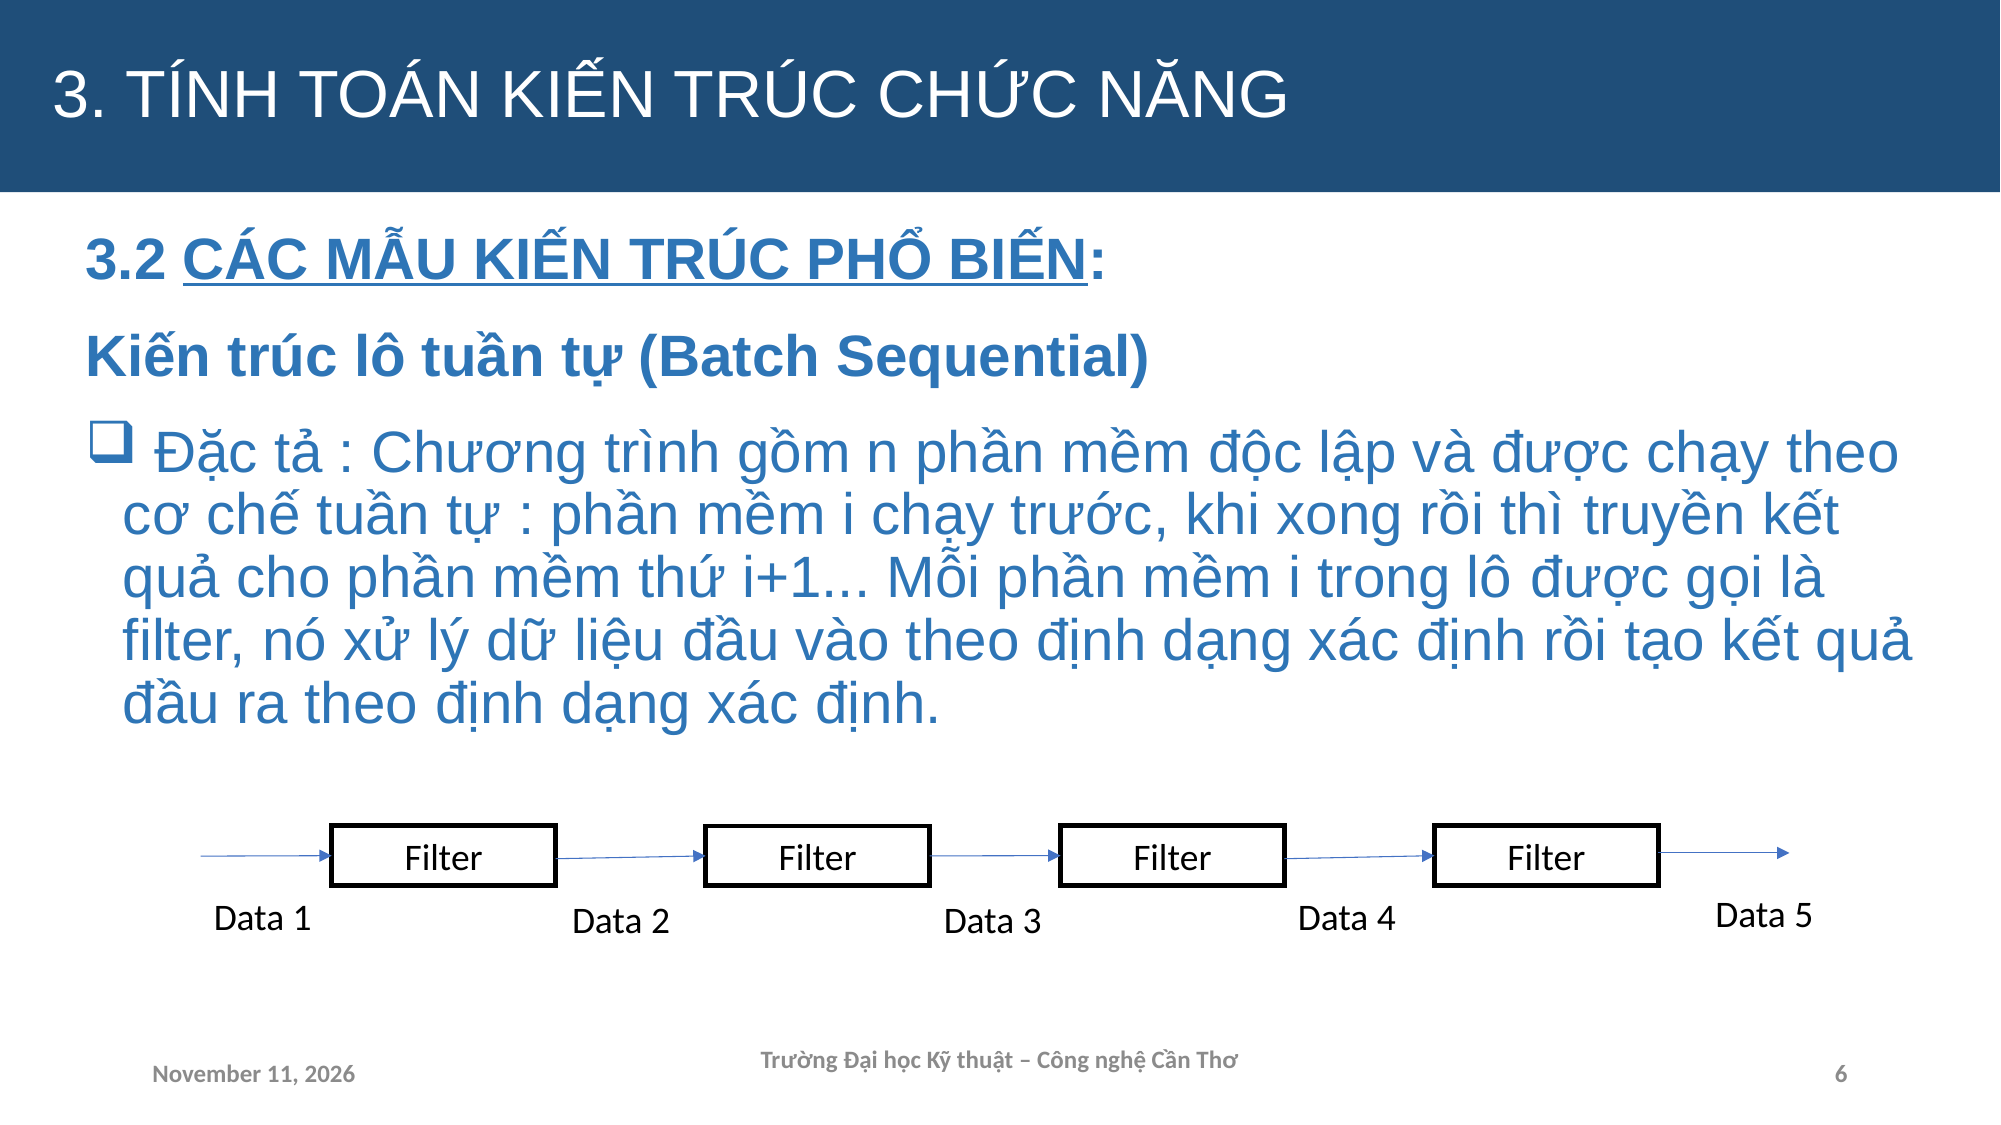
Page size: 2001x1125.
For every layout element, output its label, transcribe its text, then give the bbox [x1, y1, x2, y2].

text_box Data 2 [555, 889, 687, 949]
list 3.2 CÁC MẪU KIẾN TRÚC PHỔ BIẾN: Kiến trúc lô tuần tự (Batch Sequential) Đặc tả : Chương trình gồm n phần mềm độc lập và được chạy theo cơ chế tuần tự : phần mềm i chạy trước, khi xong rồi thì truyền kết quả cho phần mềm thứ i+1... Mỗi phần mềm i trong lô được gọi là filter, nó xử lý dữ liệu đầu vào theo định dạng xác định rồi tạo kết quả đầu ra theo định dạng xác định. [70, 221, 1935, 1028]
text_box Data 1 [197, 885, 329, 946]
text_box Data 4 [1281, 885, 1413, 946]
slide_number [137, 1042, 588, 1103]
text_box Filter [1059, 825, 1285, 887]
text_box Filter [1433, 825, 1659, 887]
text_box Filter [331, 825, 557, 887]
title 3. TÍNH TOÁN KIẾN TRÚC CHỨC NĂNG [0, 0, 2000, 193]
text_box Data 3 [927, 889, 1059, 949]
slide_number 6 [1412, 1042, 1863, 1103]
text_box Filter [705, 825, 931, 887]
footer Trường Đại học Kỹ thuật – Công nghệ Cần Thơ [662, 1028, 1338, 1089]
text_box Data 5 [1698, 882, 1830, 943]
